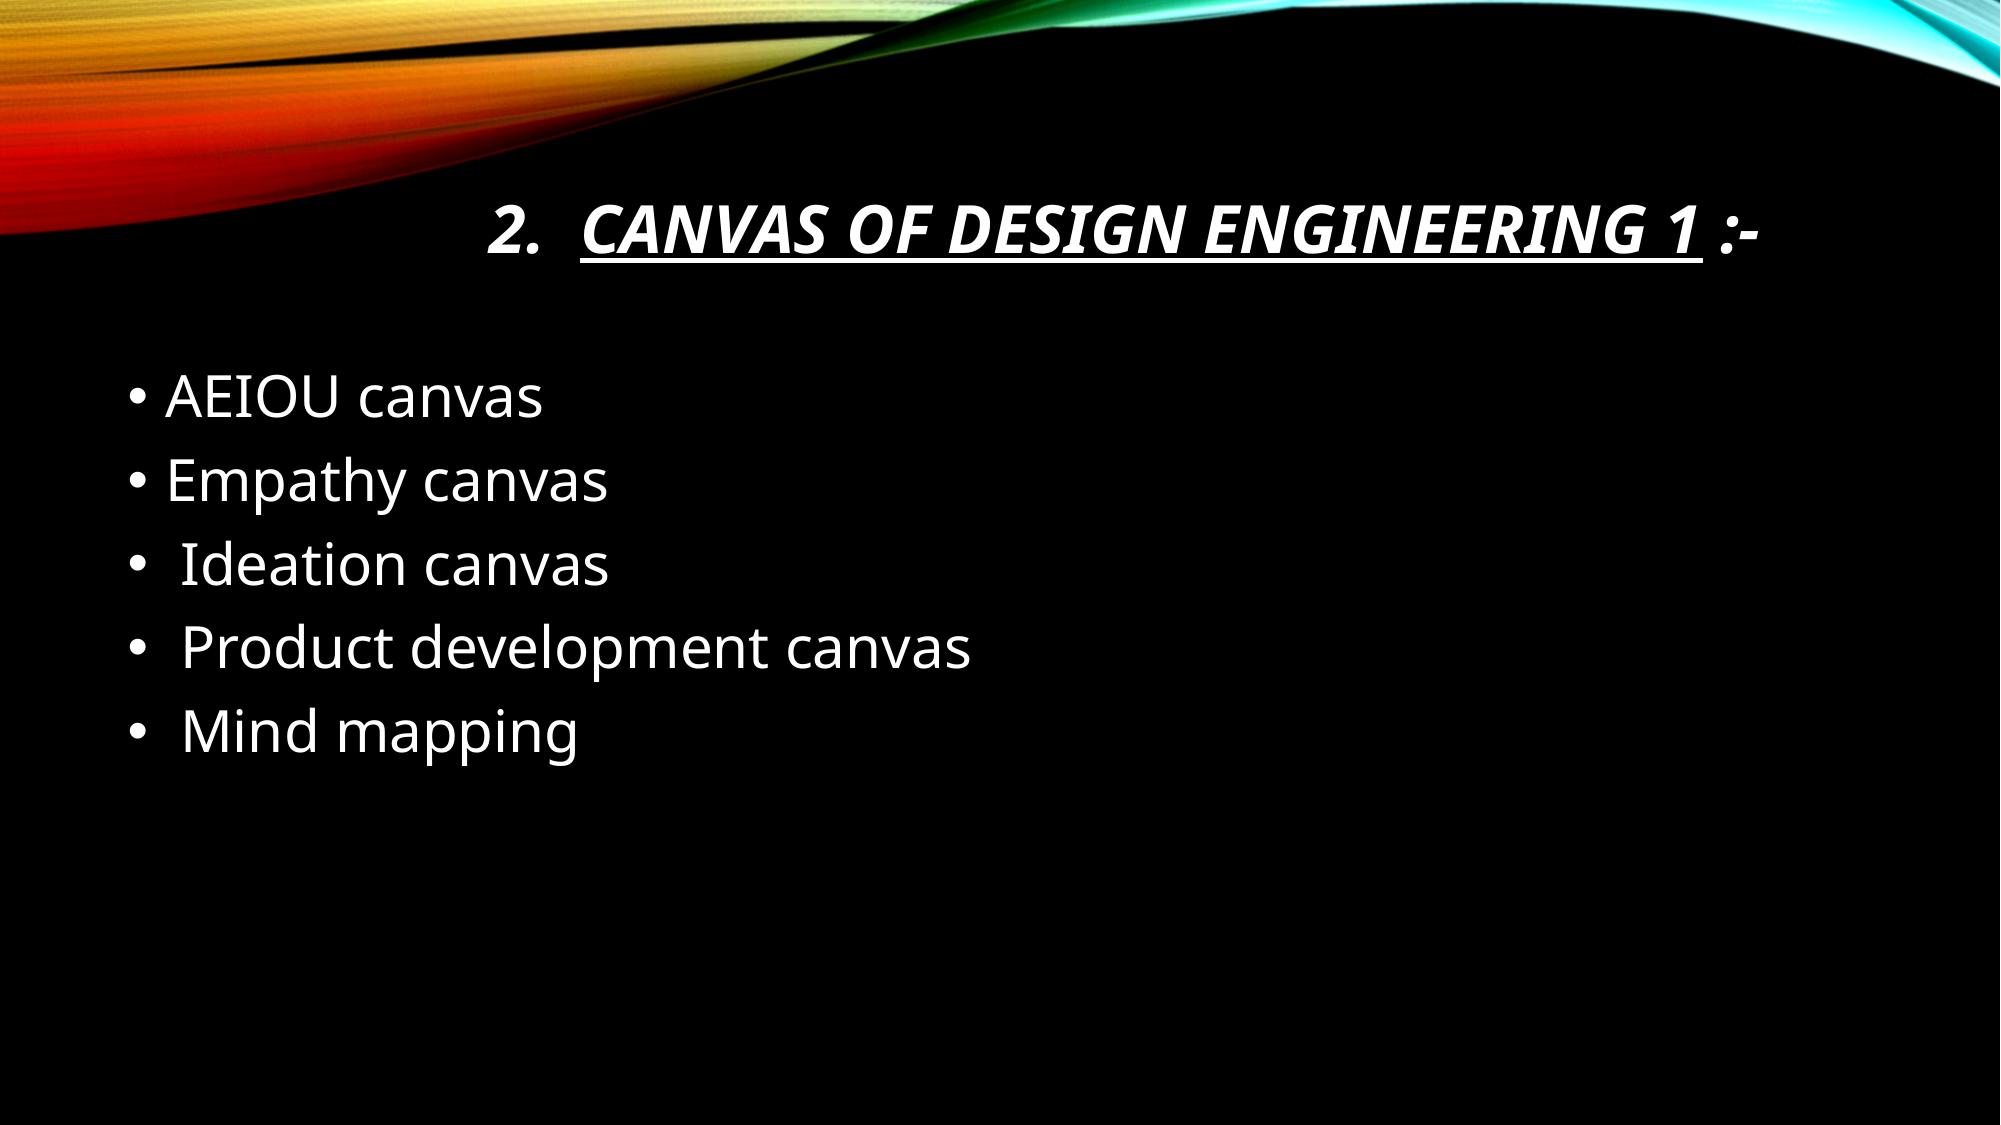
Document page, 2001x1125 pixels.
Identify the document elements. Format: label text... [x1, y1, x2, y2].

list AEIOU canvas Empathy canvas Ideation canvas Product development canvas Mind mapping [112, 360, 1888, 1021]
picture [0, 0, 2000, 237]
title 2. Canvas of design engineering 1 :- [474, 125, 1888, 338]
